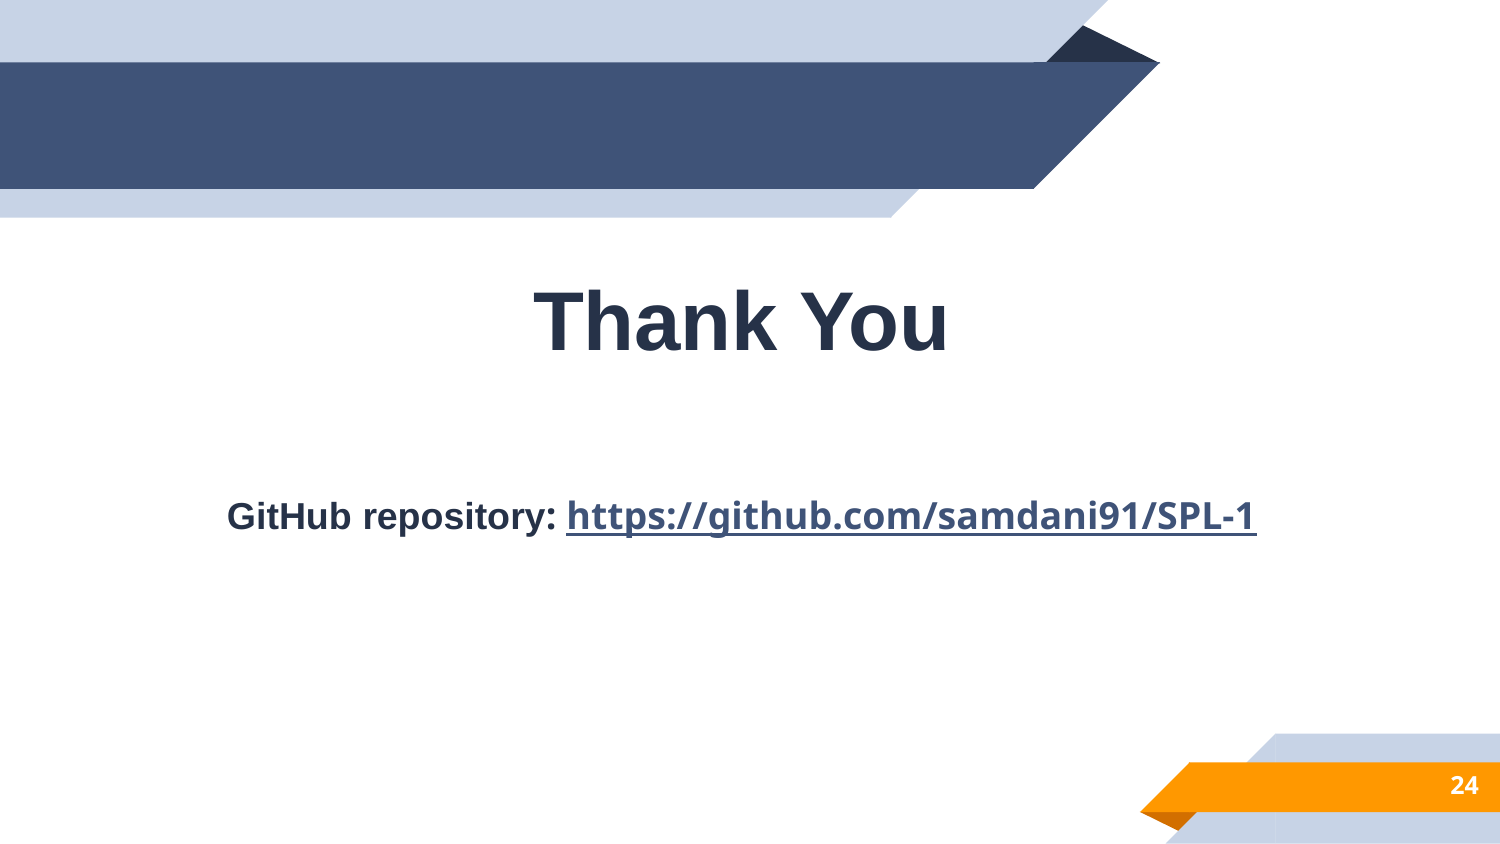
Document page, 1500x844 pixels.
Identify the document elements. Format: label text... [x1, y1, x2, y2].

slide_number 24 [1249, 760, 1494, 813]
list Thank You GitHub repository: https://github.com/samdani91/SPL-1 [133, 252, 1350, 700]
